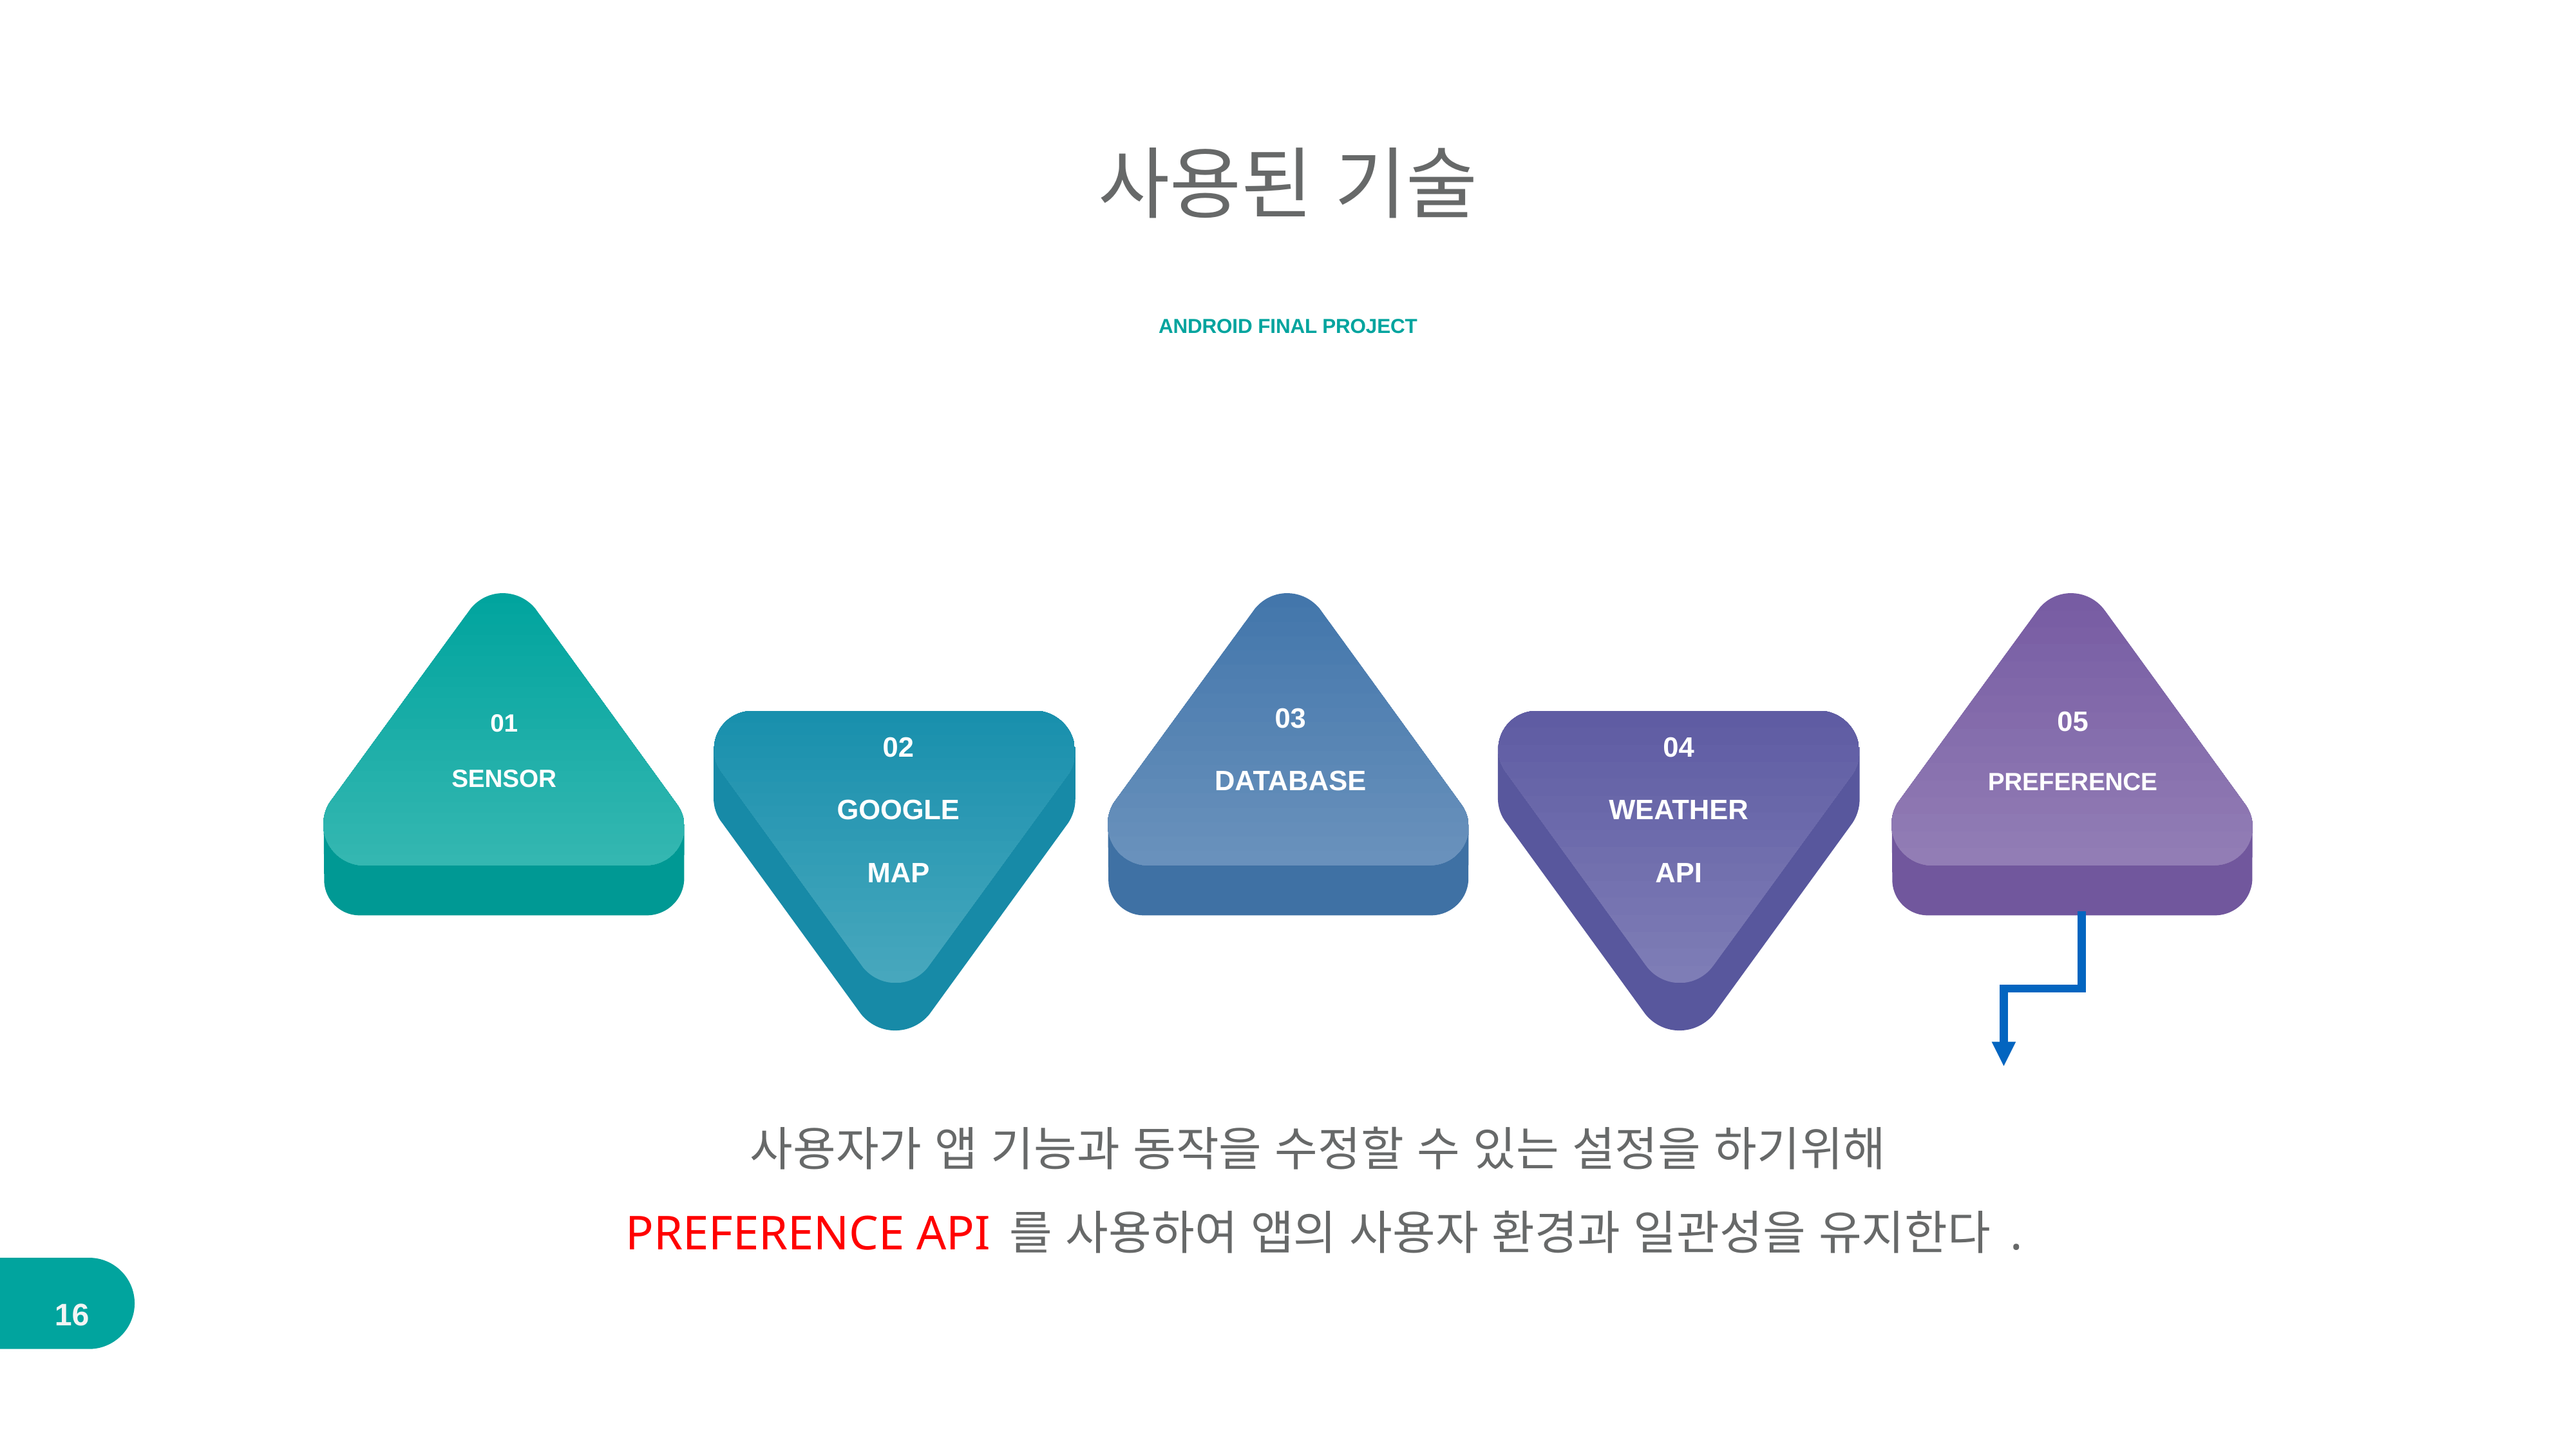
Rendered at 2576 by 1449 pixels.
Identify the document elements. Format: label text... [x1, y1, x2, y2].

text_box Android final project [821, 307, 1755, 364]
slide_number 16 [26, 1300, 118, 1356]
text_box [713, 710, 1076, 1031]
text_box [323, 592, 685, 916]
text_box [1891, 592, 2253, 916]
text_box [1107, 592, 1469, 916]
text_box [1497, 710, 1860, 1031]
text_box 사용자가 앱 기능과 동작을 수정할 수 있는 설정을 하기위해 preference api를 사용하여 앱의 사용자 환경과 일관성을 유지한다. [531, 1066, 2105, 1383]
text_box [1965, 949, 2121, 1028]
text_box 사용된 기술 [572, 165, 2004, 316]
